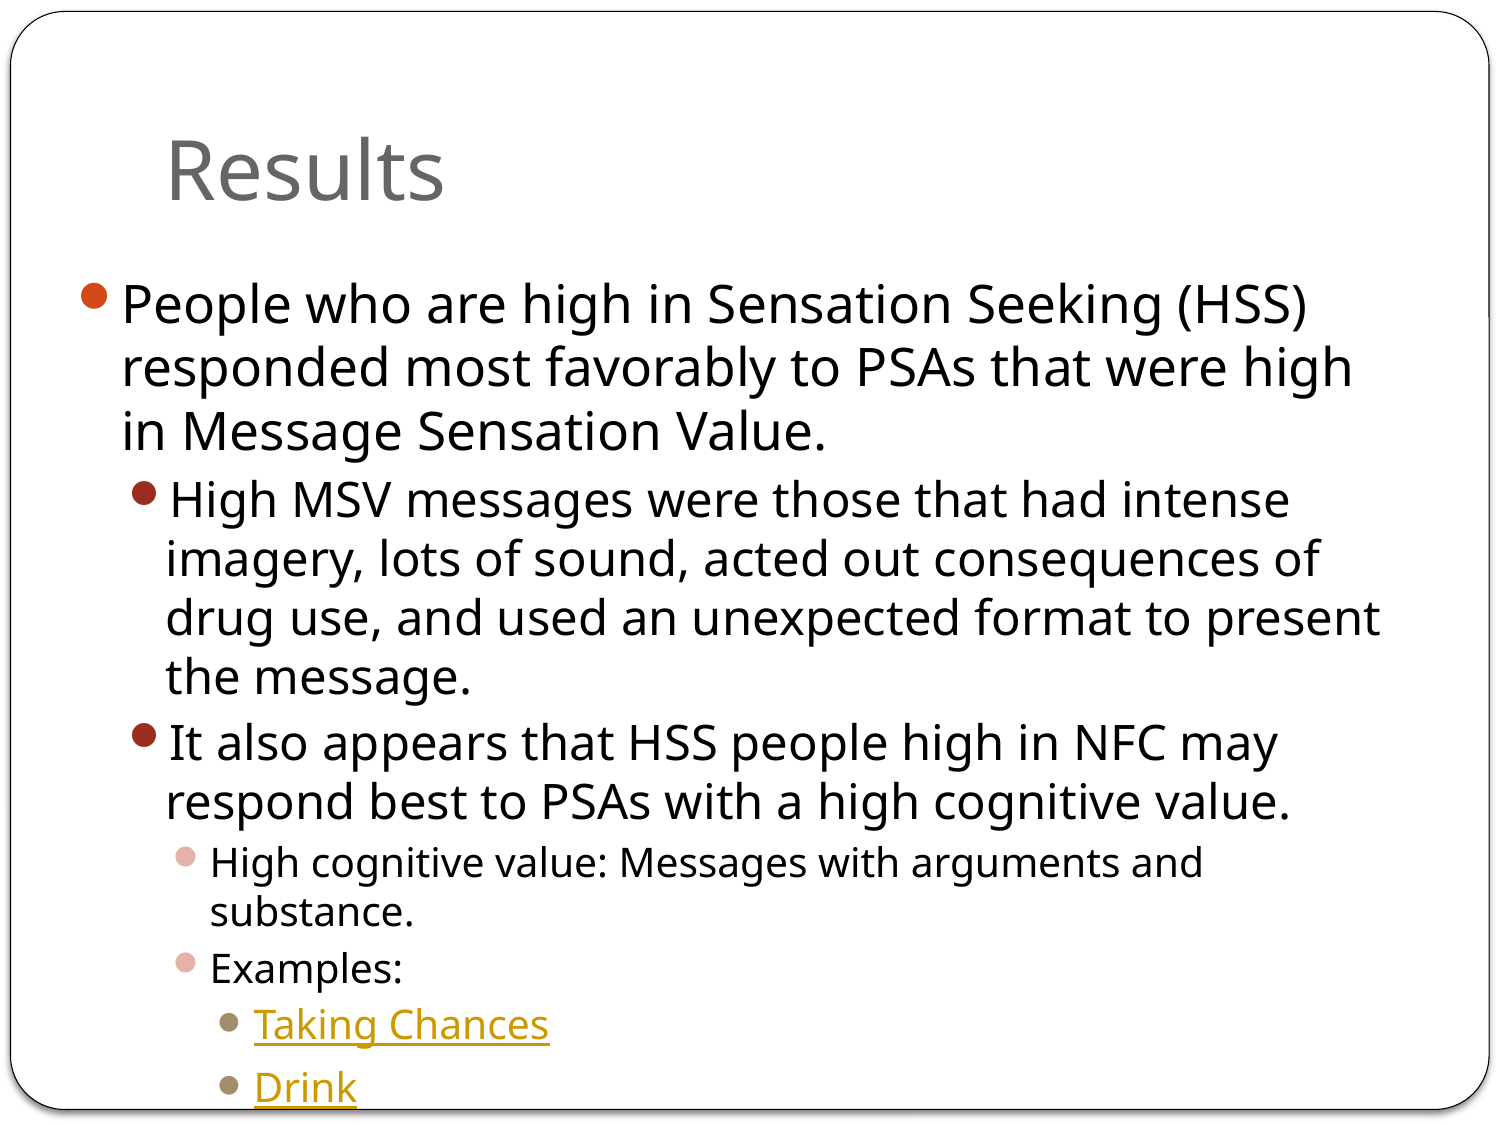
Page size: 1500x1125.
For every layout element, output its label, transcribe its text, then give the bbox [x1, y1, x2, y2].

title Results [150, 45, 1425, 233]
list People who are high in Sensation Seeking (HSS) responded most favorably to PSAs that were high in Message Sensation Value. High MSV messages were those that had intense imagery, lots of sound, acted out consequences of drug use, and used an unexpected format to present the message. It also appears that HSS people high in NFC may respond best to PSAs with a high cognitive value. High cognitive value: Messages with arguments and substance. Examples: Taking Chances Drink [62, 262, 1425, 1125]
